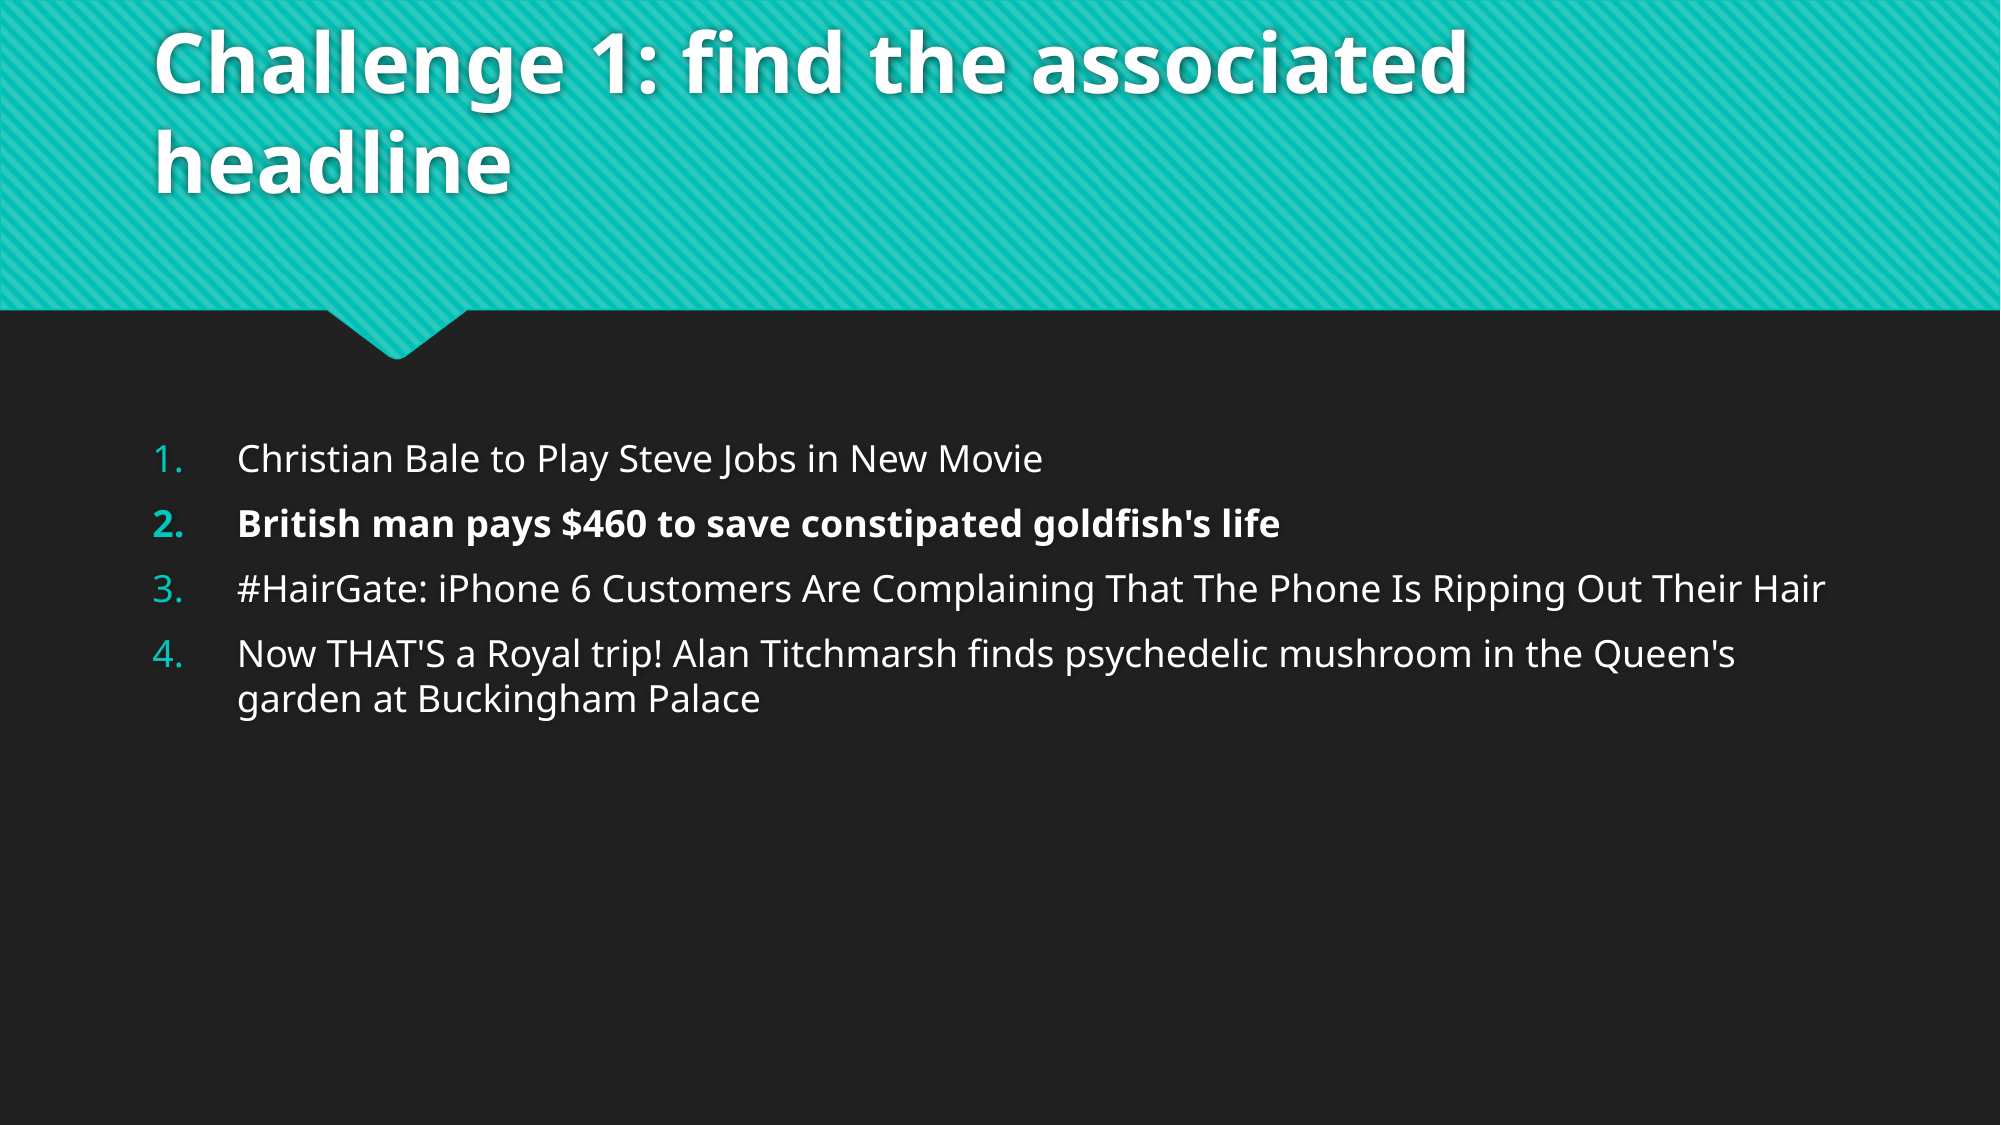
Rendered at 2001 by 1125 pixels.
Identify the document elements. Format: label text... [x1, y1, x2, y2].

list Christian Bale to Play Steve Jobs in New Movie British man pays $460 to save constipated goldfish's life #HairGate: iPhone 6 Customers Are Complaining That The Phone Is Ripping Out Their Hair Now THAT'S a Royal trip! Alan Titchmarsh finds psychedelic mushroom in the Queen's garden at Buckingham Palace [137, 252, 1863, 967]
title Challenge 1: find the associated headline [137, 0, 1863, 218]
